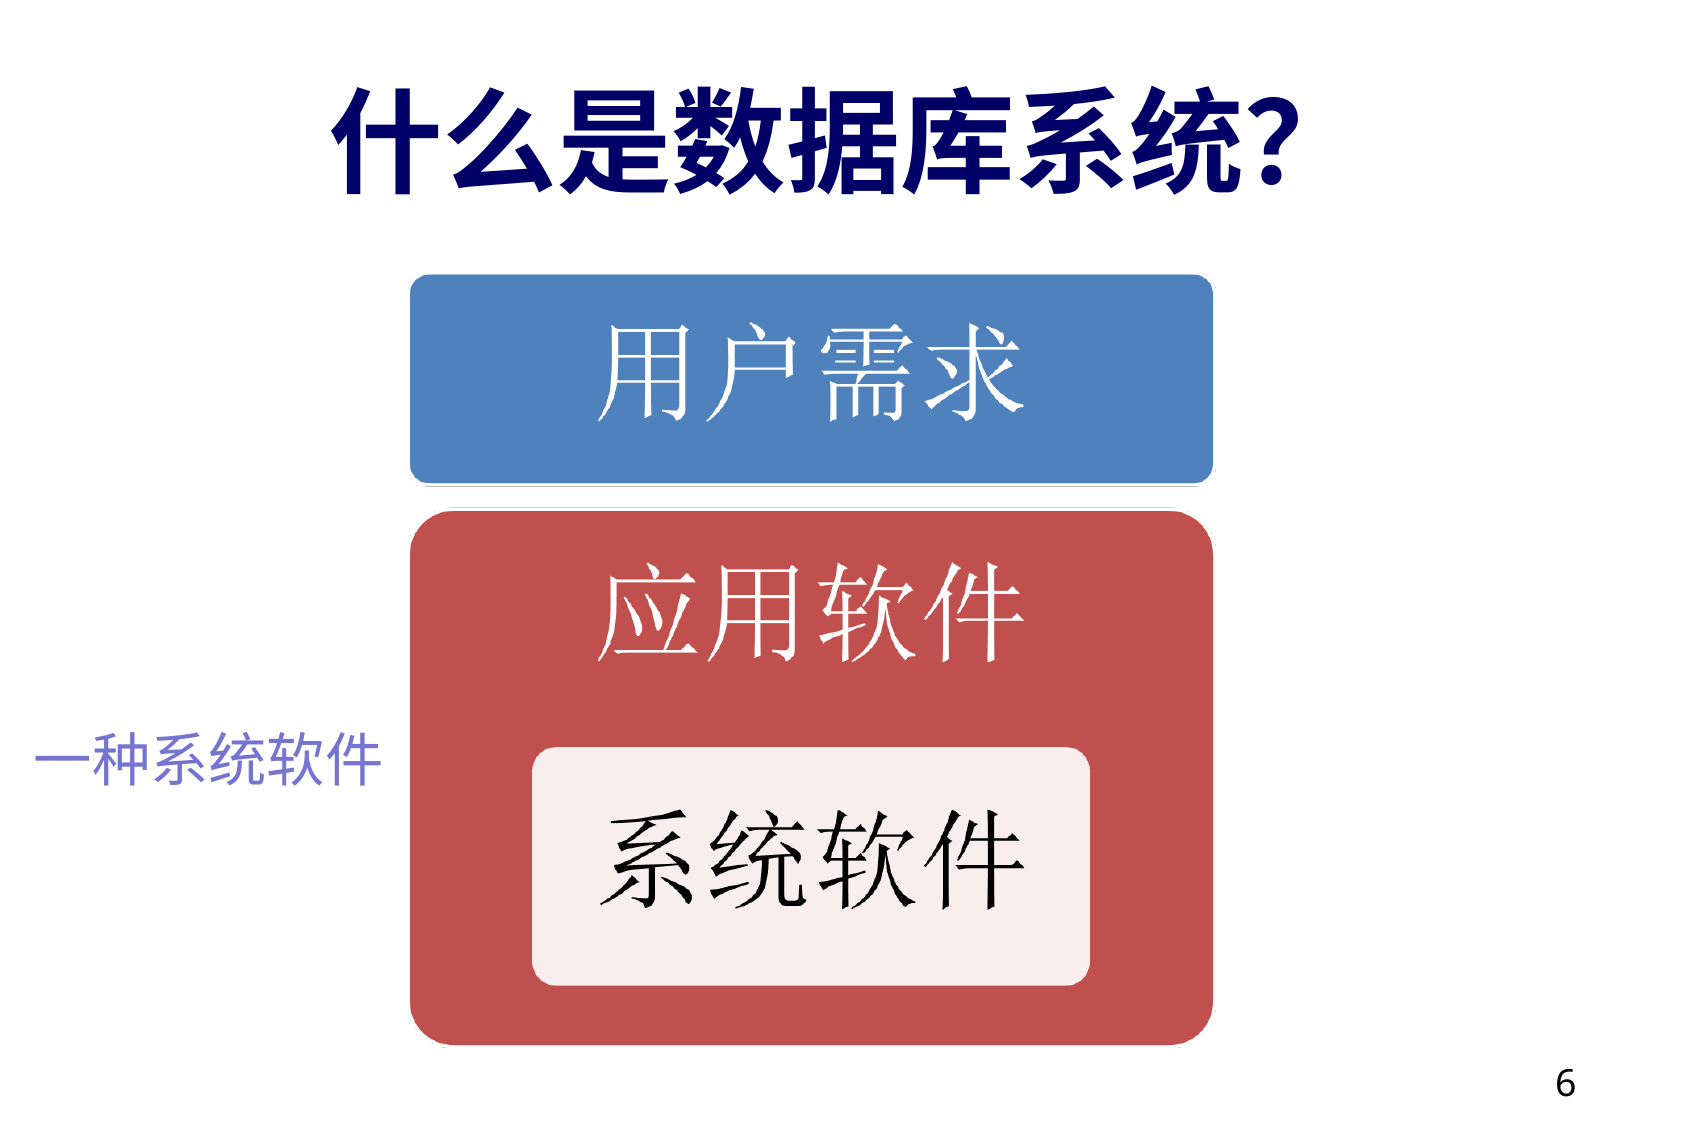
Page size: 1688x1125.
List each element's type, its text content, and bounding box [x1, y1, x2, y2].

text_box 一种系统软件 [19, 716, 401, 801]
title 什么是数据库系统？ [84, 45, 1604, 233]
picture [406, 265, 1216, 1048]
slide_number 6 [1209, 1045, 1604, 1124]
